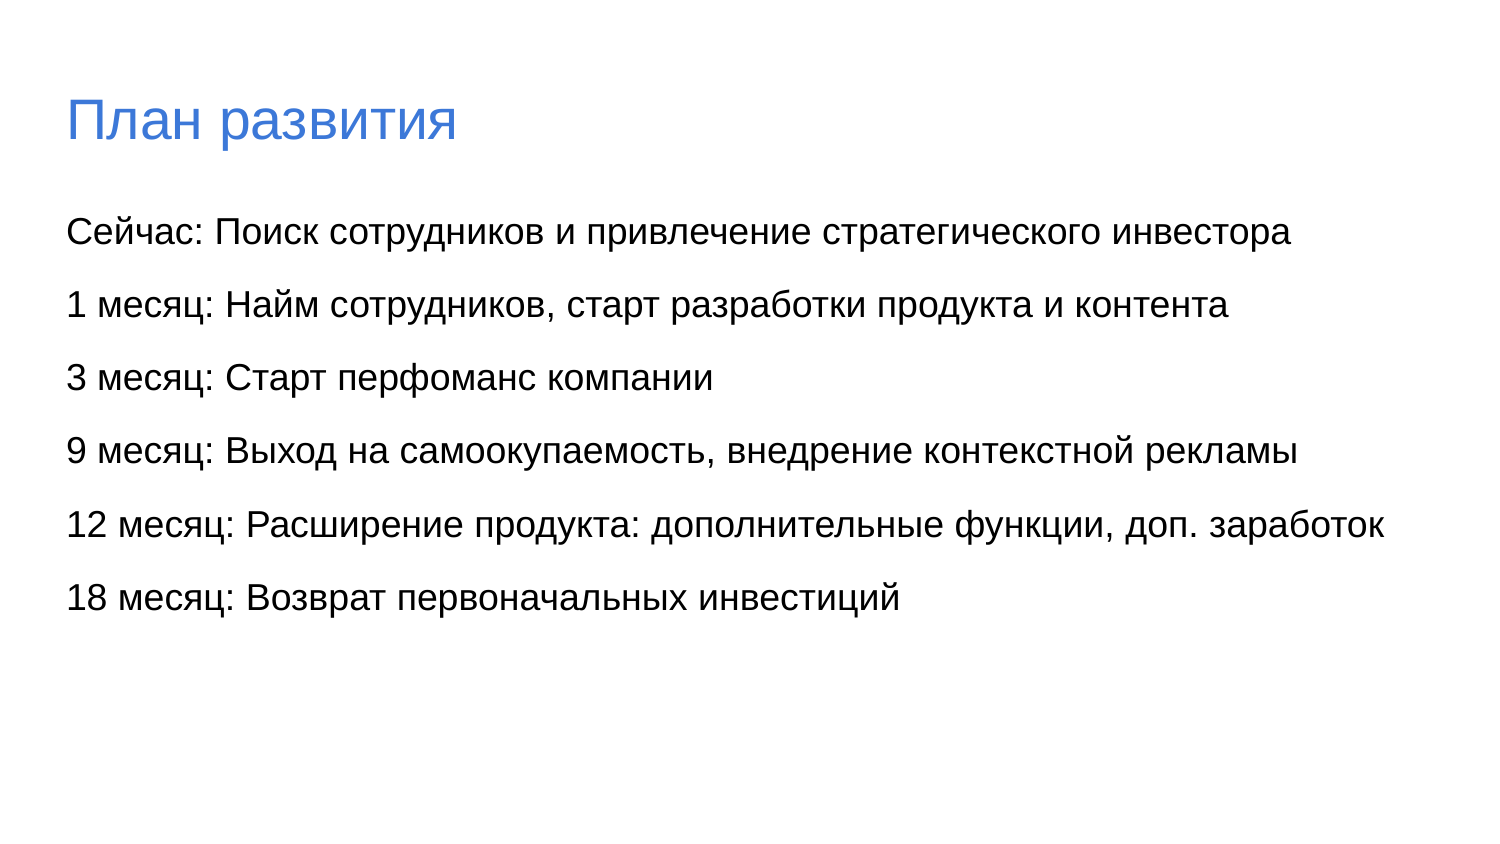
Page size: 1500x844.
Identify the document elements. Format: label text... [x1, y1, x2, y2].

list Сейчас: Поиск сотрудников и привлечение стратегического инвестора 1 месяц: Найм сотрудников, старт разработки продукта и контента 3 месяц: Старт перфоманс компании 9 месяц: Выход на самоокупаемость, внедрение контекстной рекламы 12 месяц: Расширение продукта: дополнительные функции, доп. заработок 18 месяц: Возврат первоначальных инвестиций [51, 189, 1449, 750]
title План развития [51, 72, 1449, 167]
